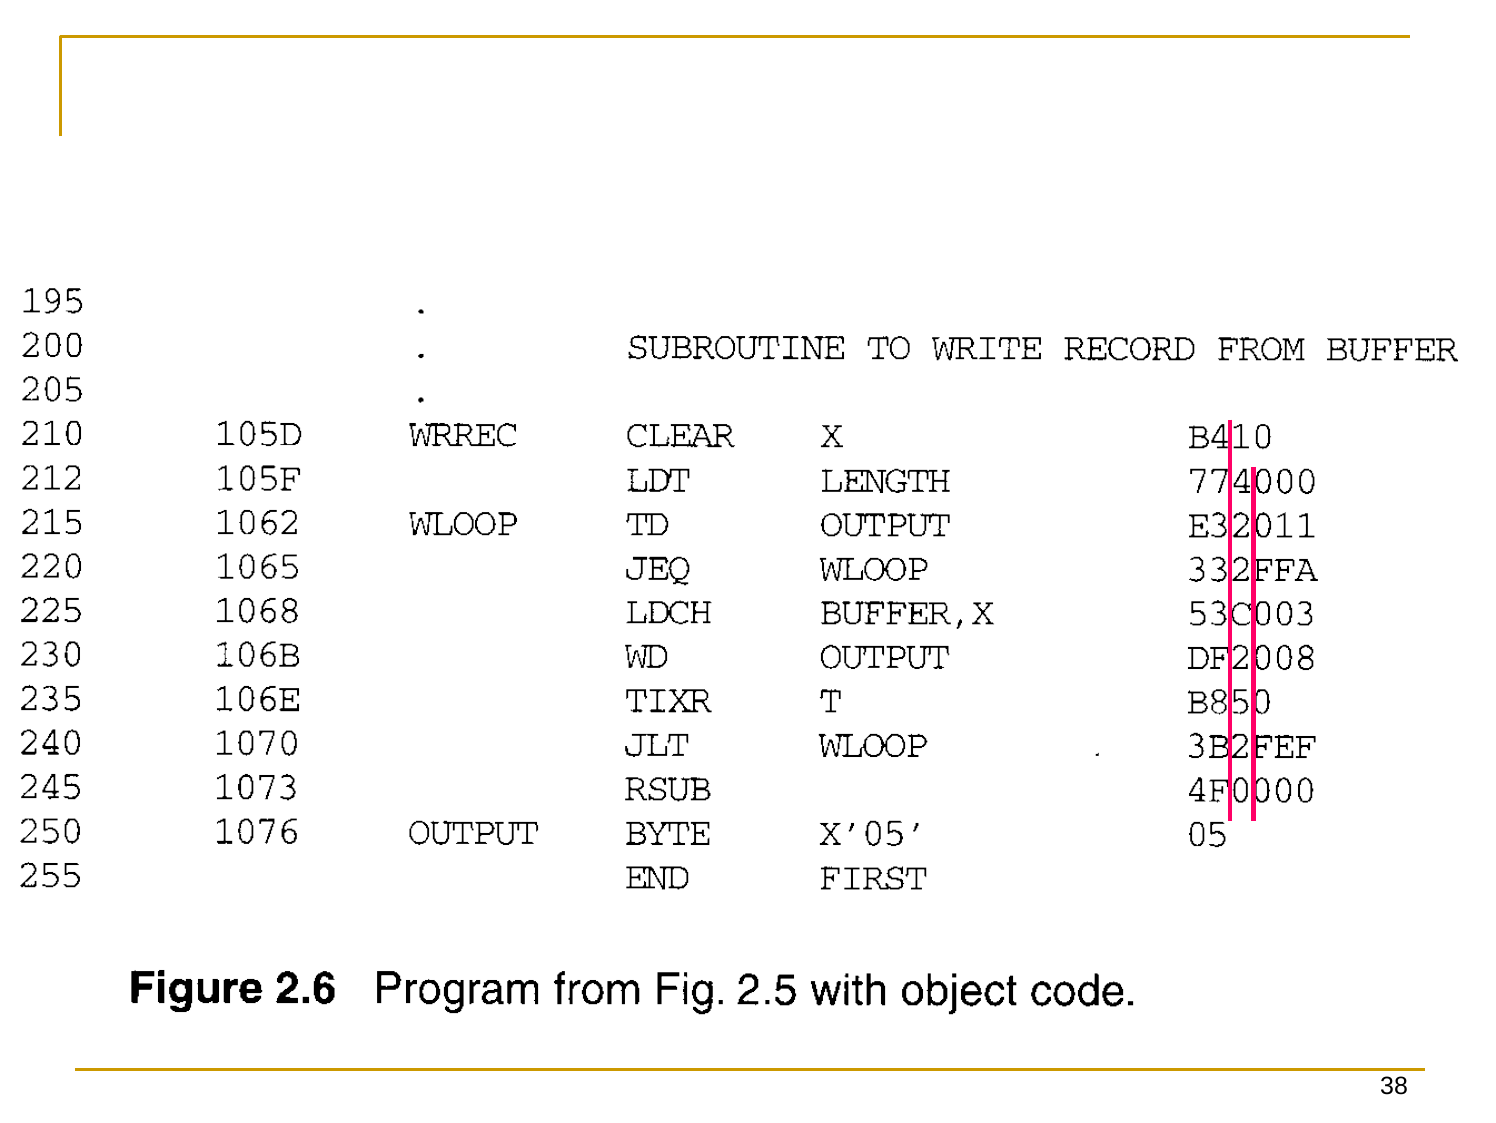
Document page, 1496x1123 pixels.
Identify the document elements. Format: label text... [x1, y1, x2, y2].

slide_number 38 [1376, 1069, 1413, 1123]
text_box [0, 277, 1496, 1039]
